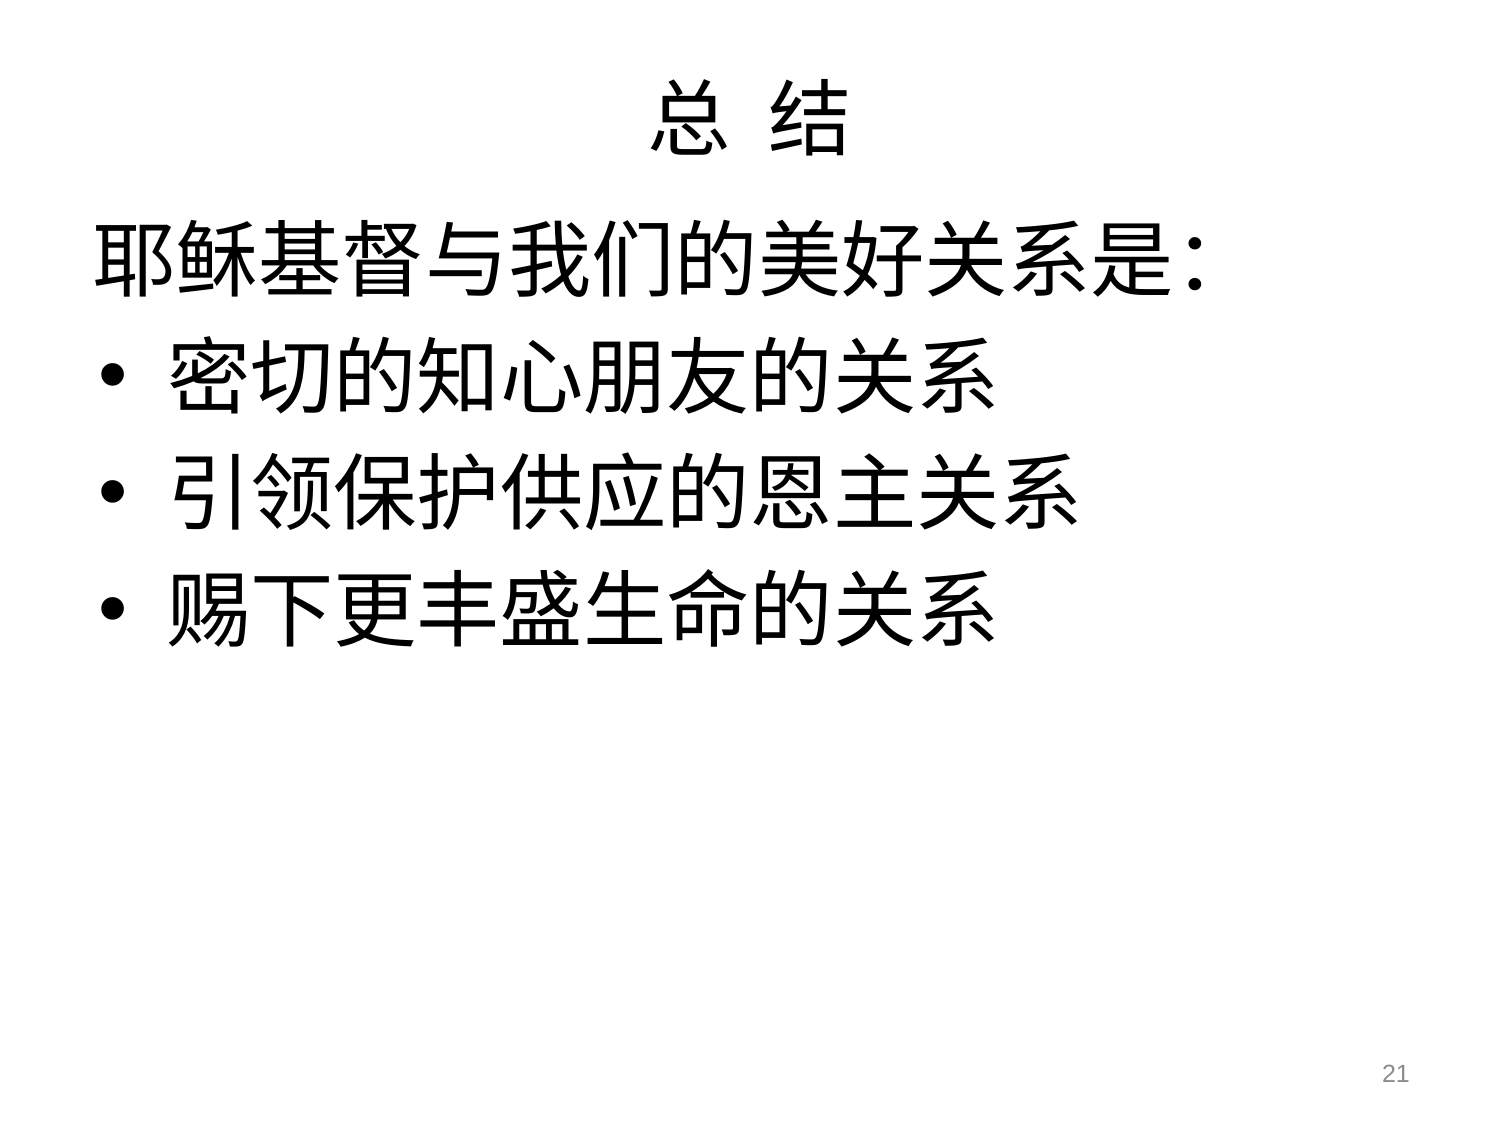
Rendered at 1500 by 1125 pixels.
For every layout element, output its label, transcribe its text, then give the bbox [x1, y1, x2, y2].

slide_number 21 [1074, 1042, 1425, 1103]
title 总 结 [75, 45, 1425, 188]
list 耶稣基督与我们的美好关系是： 密切的知心朋友的关系 引领保护供应的恩主关系 赐下更丰盛生命的关系 [75, 200, 1425, 1005]
